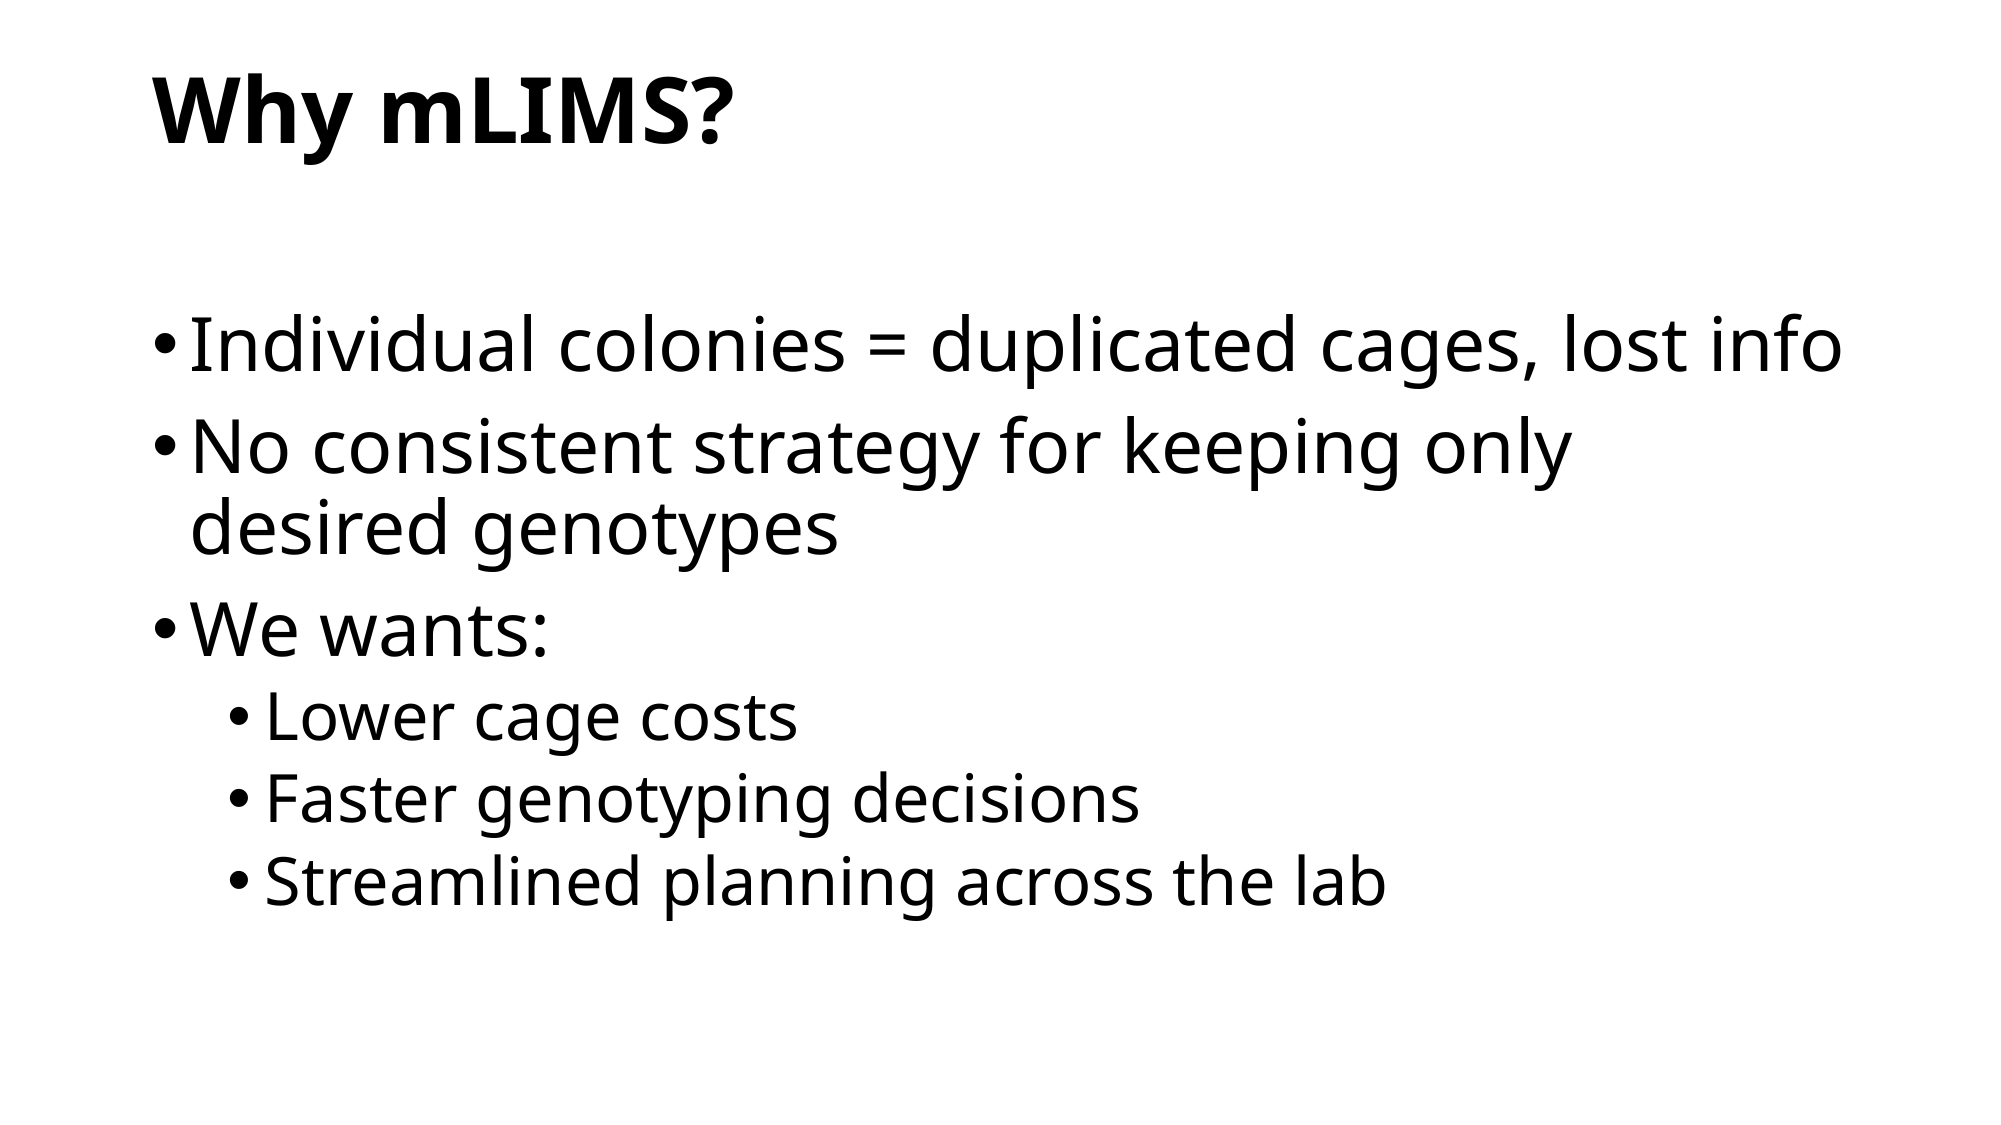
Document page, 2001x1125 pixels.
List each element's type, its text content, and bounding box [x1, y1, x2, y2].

title Why mLIMS? [137, 59, 1863, 278]
list Individual colonies = duplicated cages, lost info No consistent strategy for keeping only desired genotypes We wants: Lower cage costs Faster genotyping decisions Streamlined planning across the lab [137, 299, 1863, 1014]
